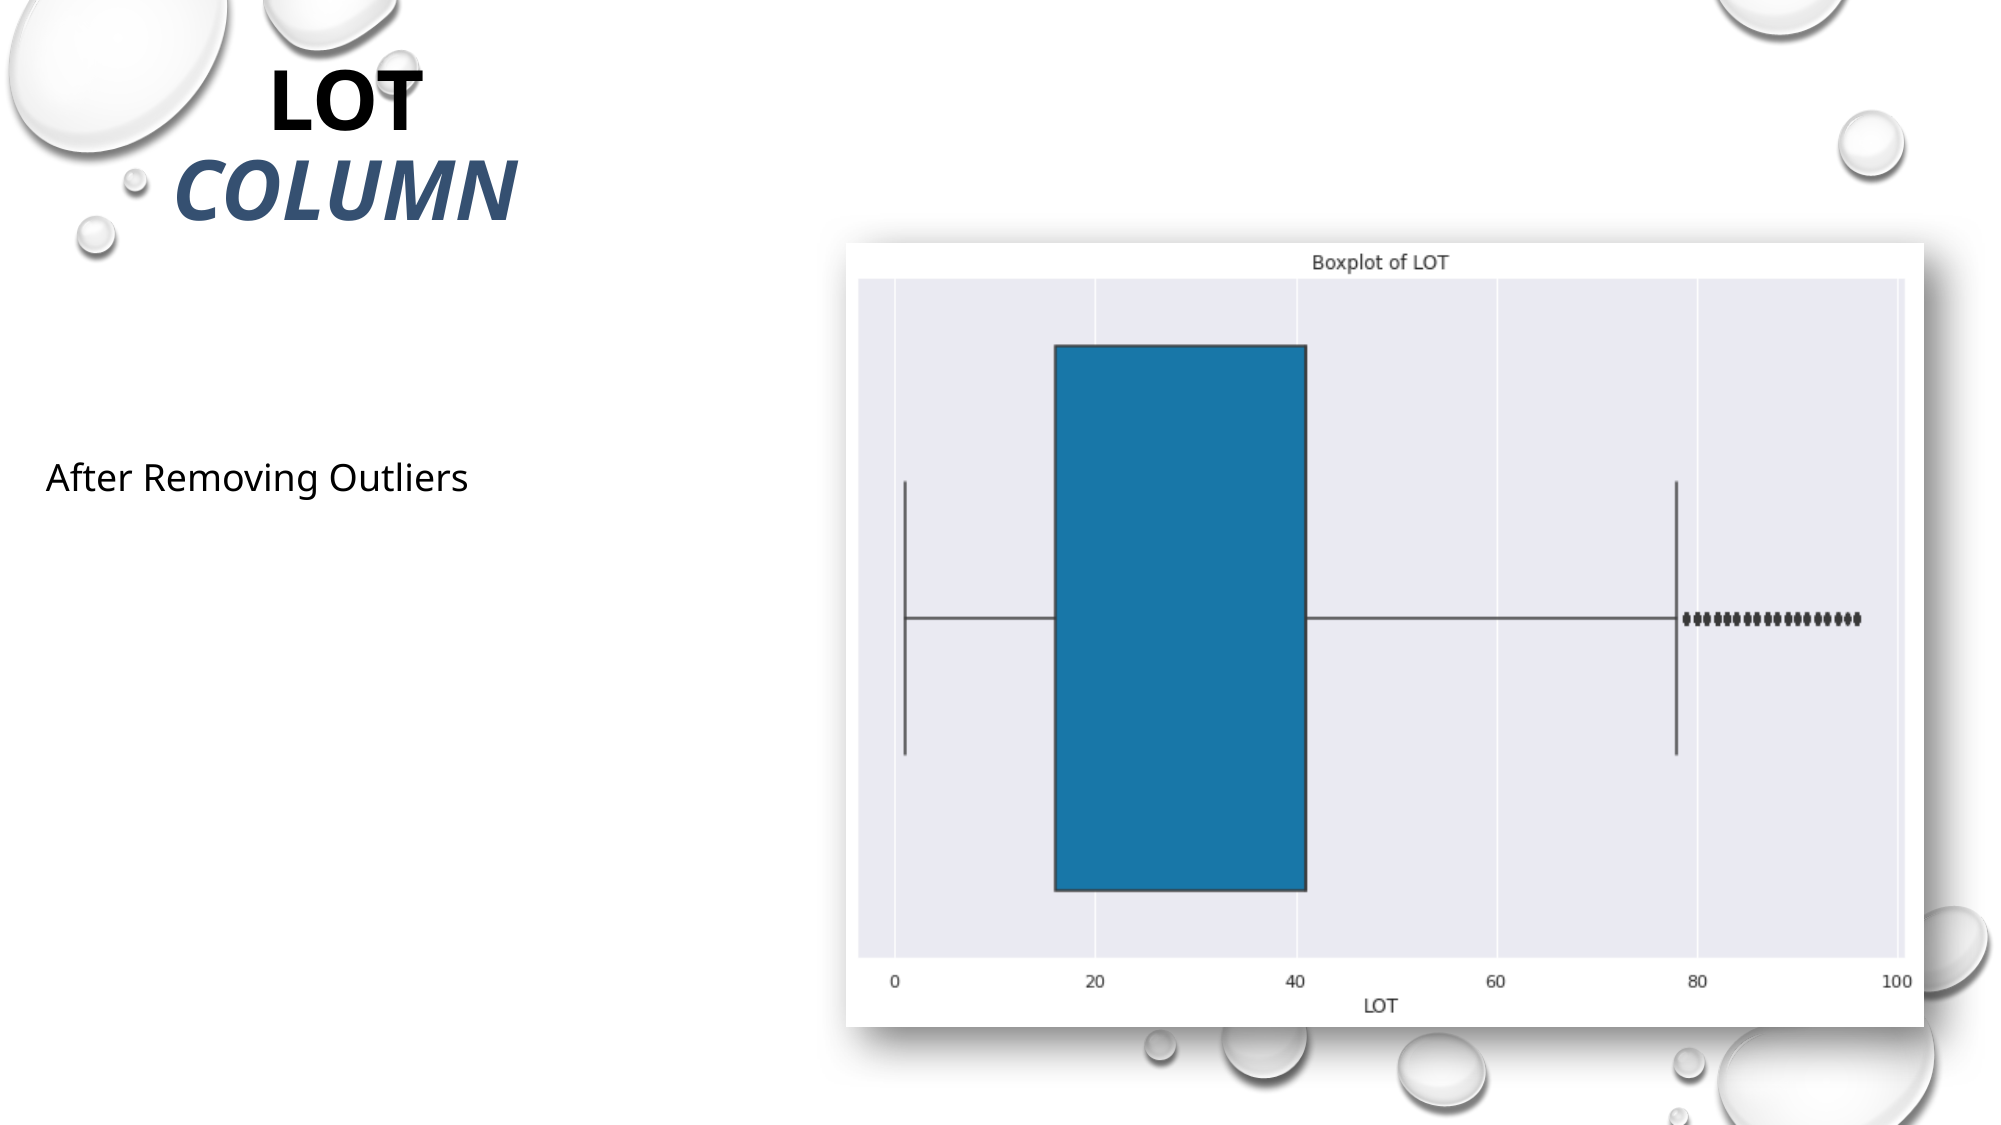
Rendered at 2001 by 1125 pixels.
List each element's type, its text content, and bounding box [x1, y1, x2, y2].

title LOT Column [31, 51, 661, 448]
text_box After Removing Outliers [31, 446, 624, 507]
picture [0, 0, 2000, 1125]
